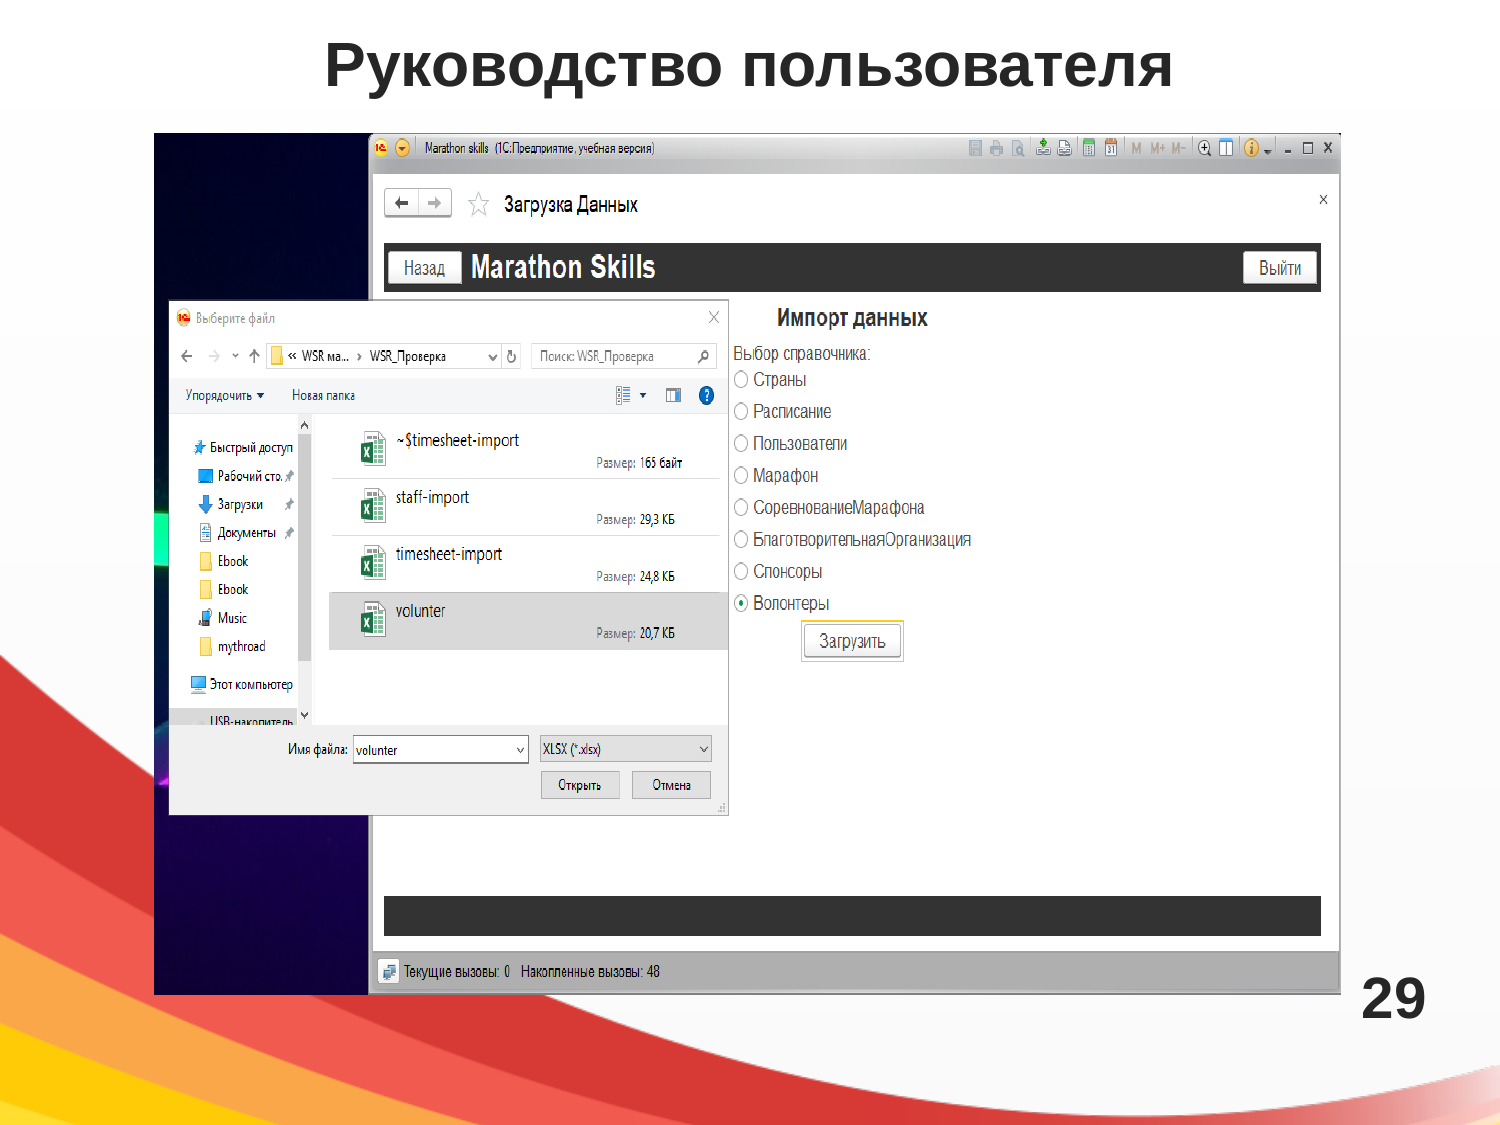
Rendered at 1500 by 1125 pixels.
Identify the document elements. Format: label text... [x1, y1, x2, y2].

title Руководство пользователя [0, 0, 1500, 134]
picture [0, 133, 1500, 1125]
slide_number 29 [1293, 965, 1442, 1025]
